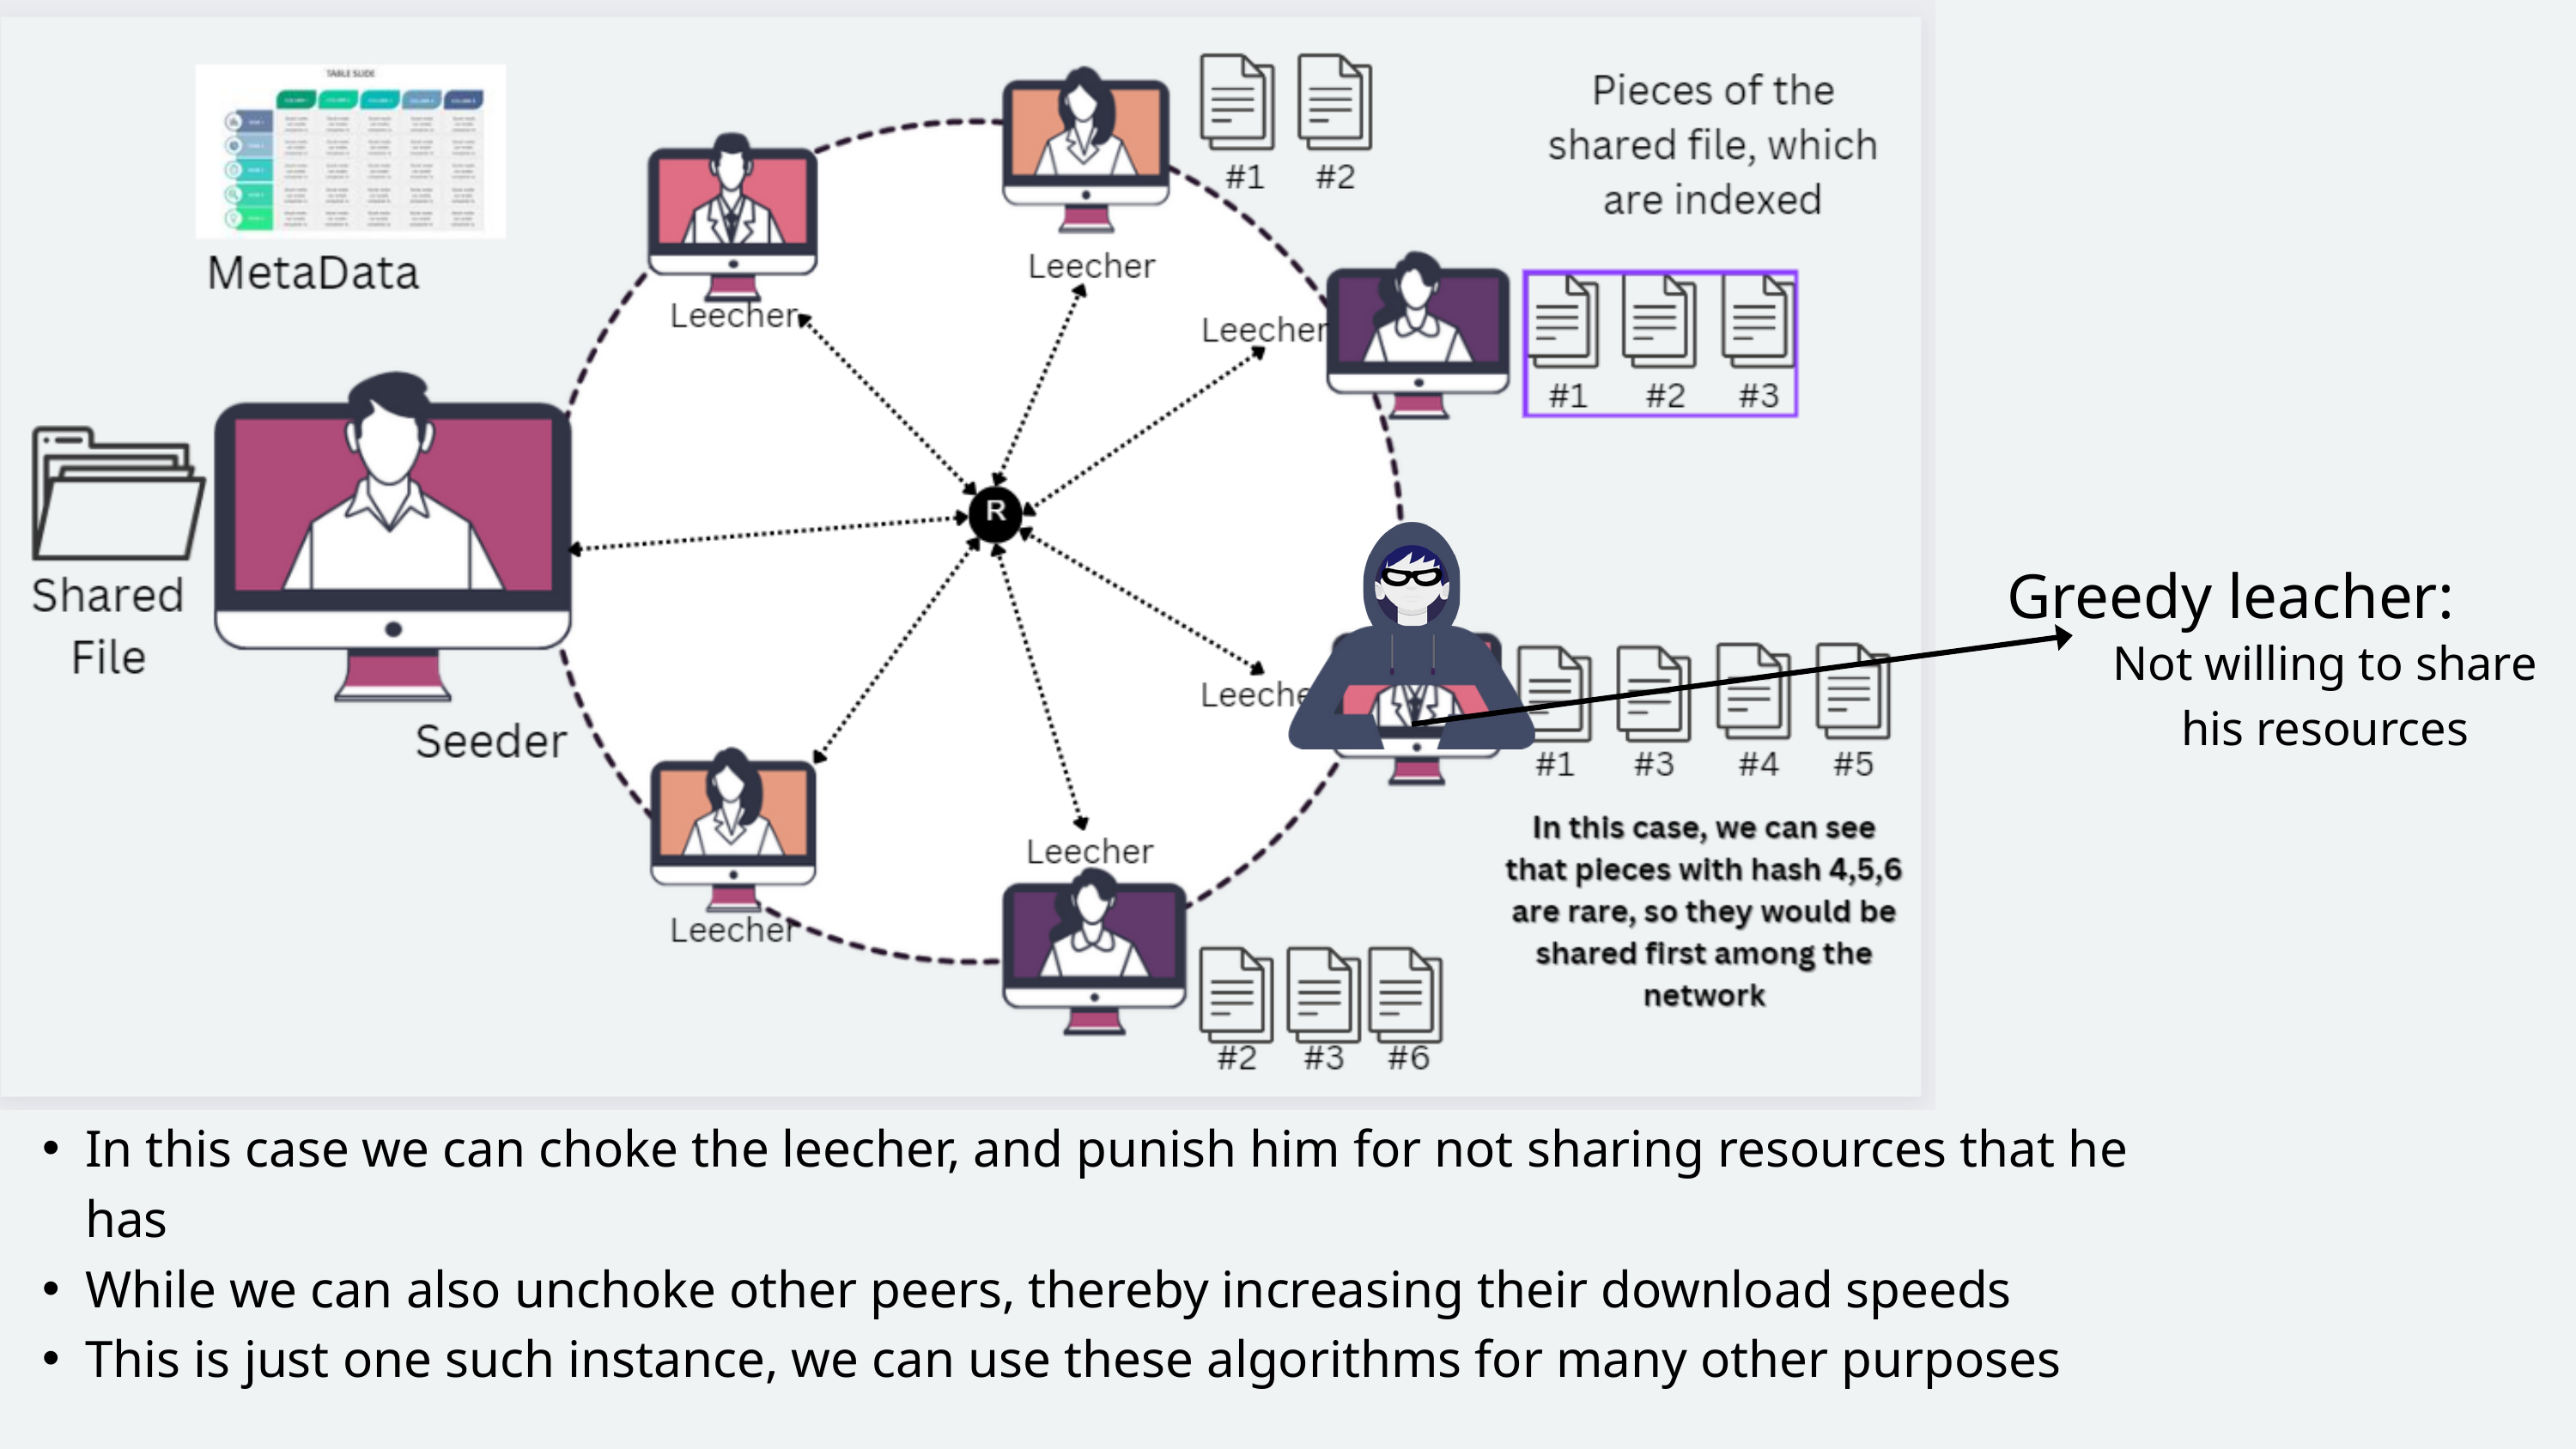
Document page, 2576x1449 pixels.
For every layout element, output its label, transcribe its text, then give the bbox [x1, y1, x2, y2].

text_box [1540, 631, 2073, 707]
text_box Greedy leacher: [1999, 545, 2463, 631]
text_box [1287, 521, 1536, 749]
text_box Not willing to share his resources [2106, 624, 2543, 755]
text_box [0, 0, 1936, 1106]
text_box In this case we can choke the leecher, and punish him for not sharing resources that he has While we can also unchoke other peers, thereby increasing their download speeds This is just one such instance, we can use these algorithms for many other purposes [0, 1106, 2163, 1388]
